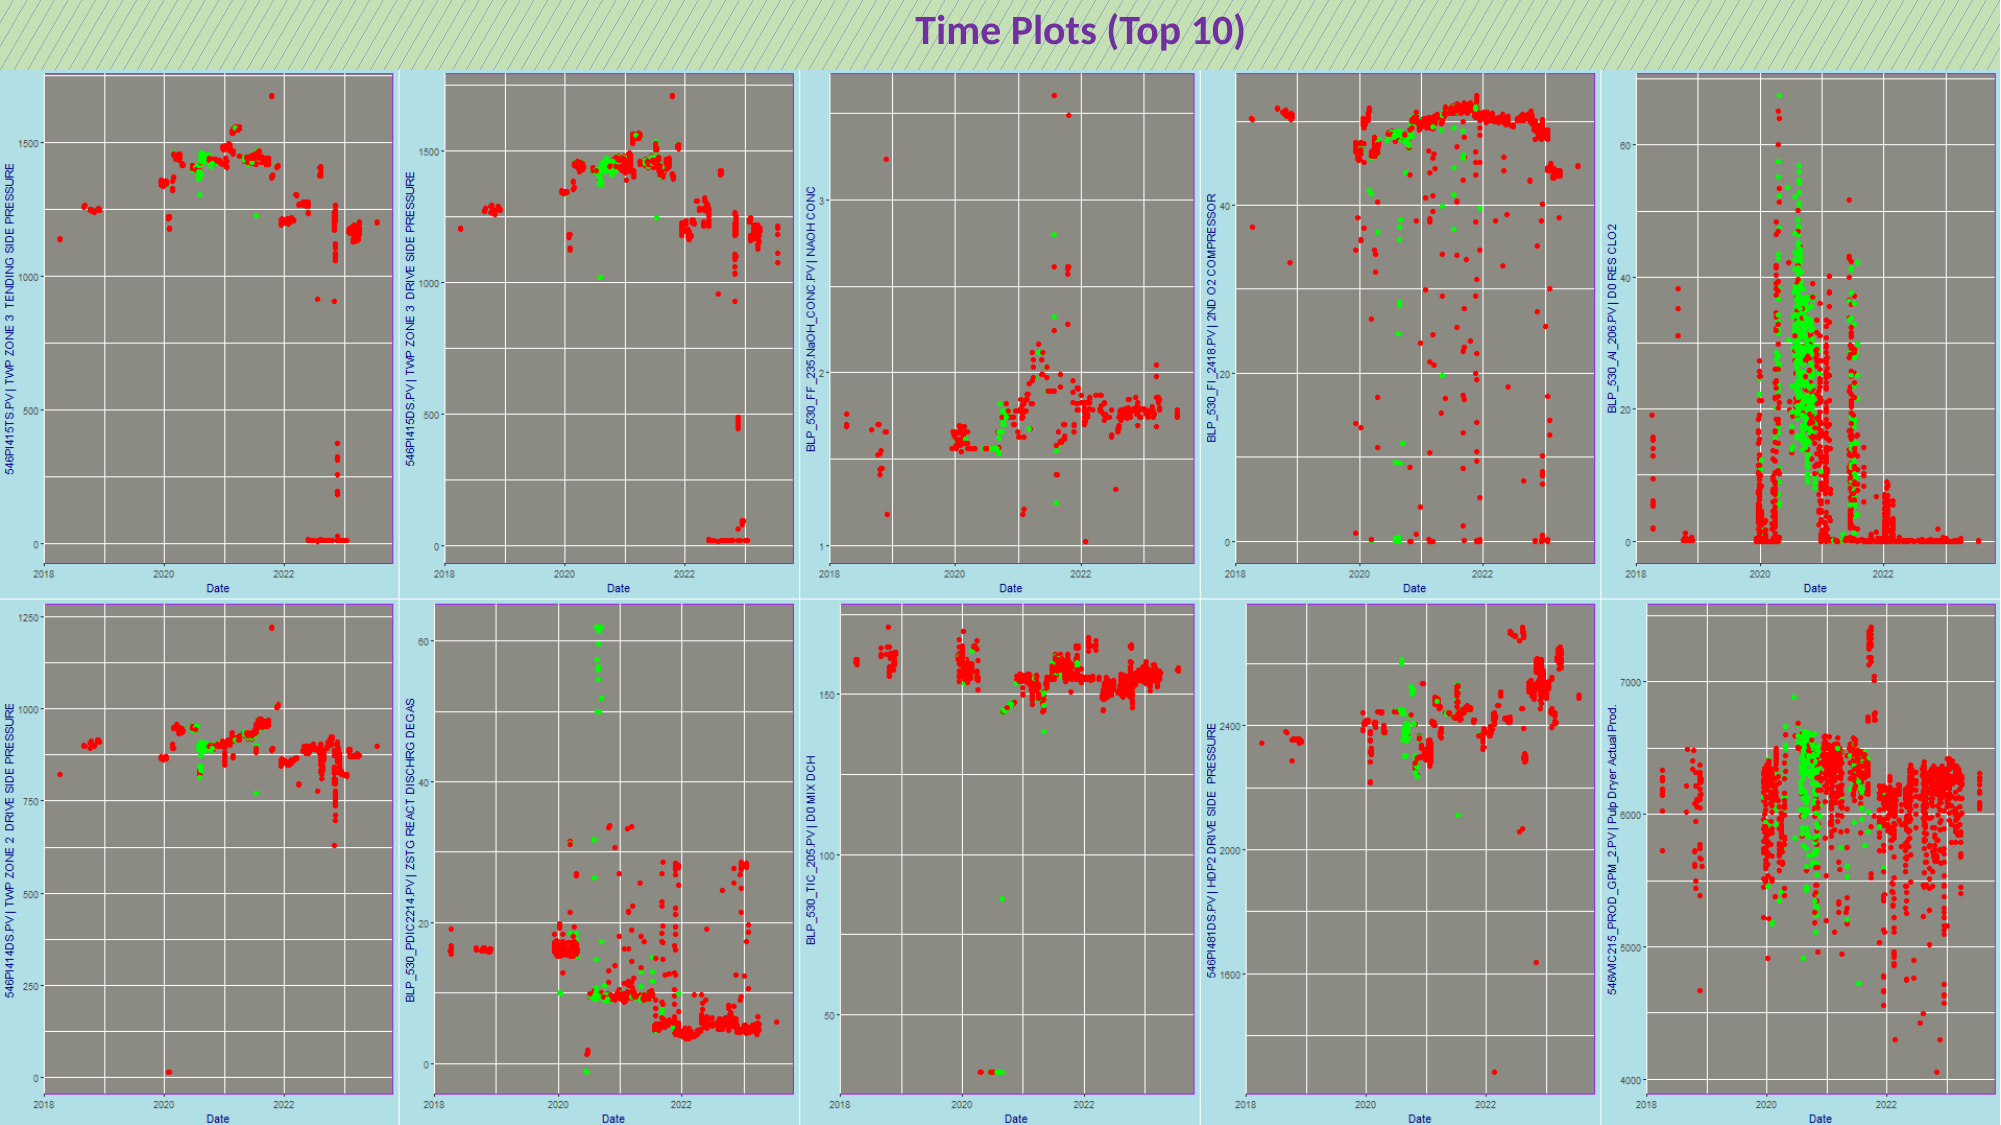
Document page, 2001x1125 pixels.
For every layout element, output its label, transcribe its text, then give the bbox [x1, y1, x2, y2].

picture [0, 70, 2000, 1125]
text_box Time Plots (Top 10) [772, 0, 1390, 57]
